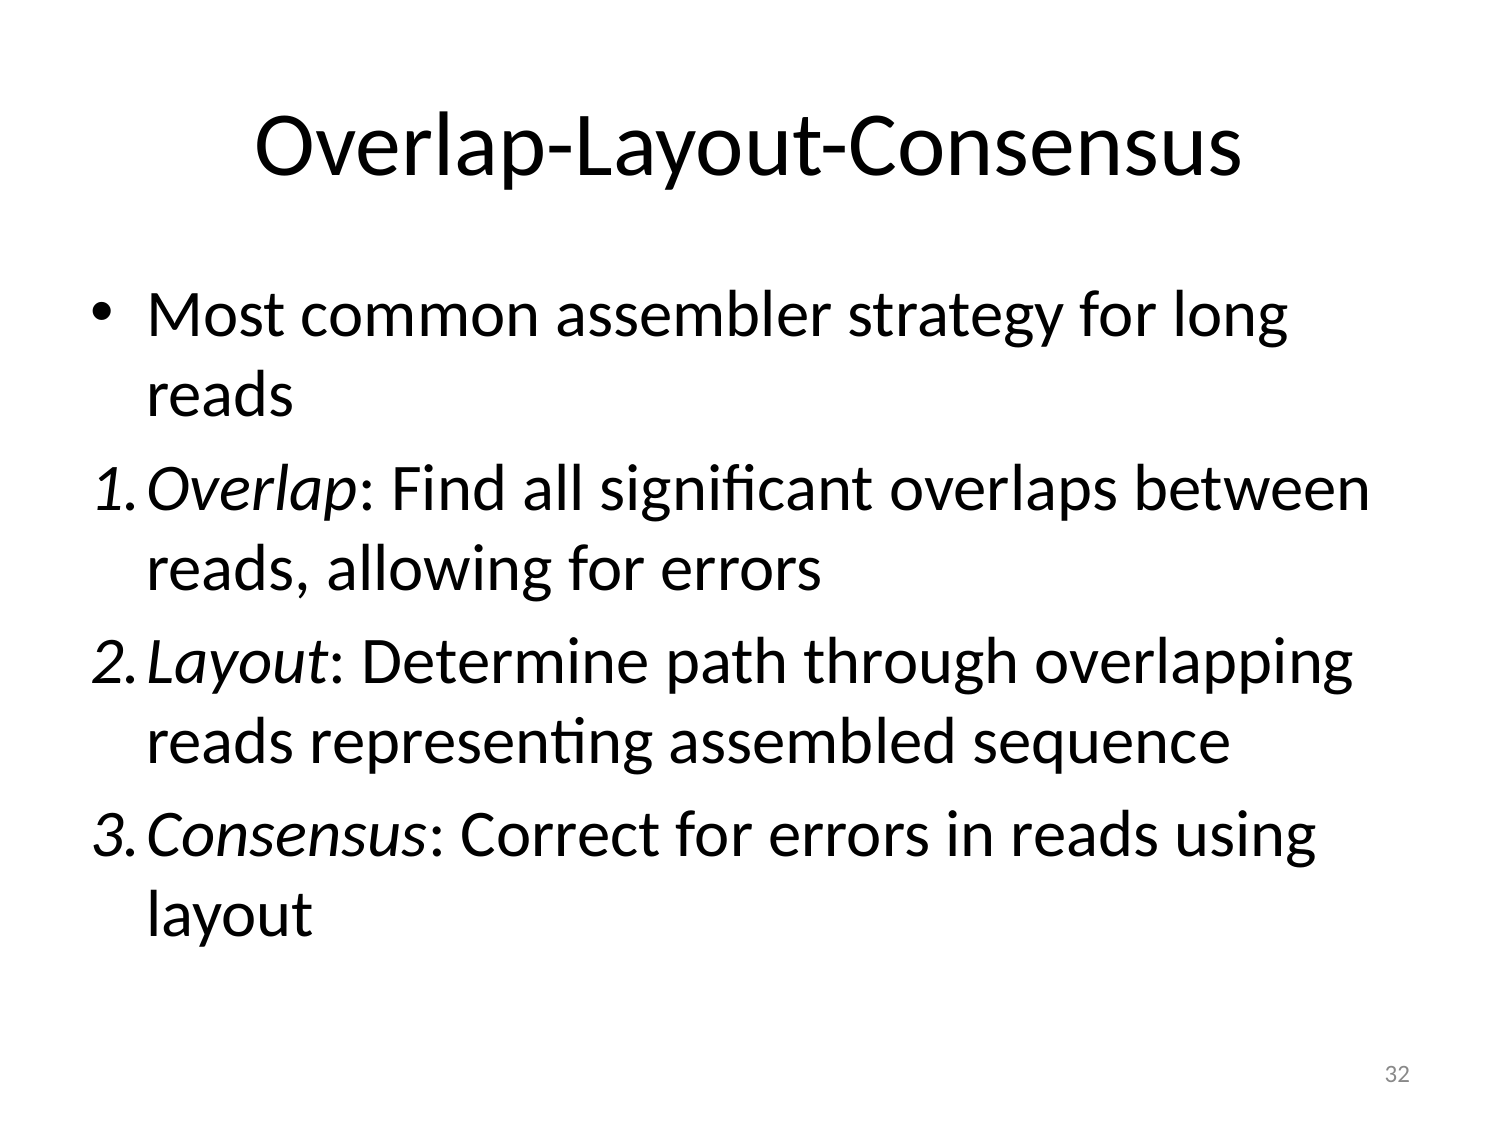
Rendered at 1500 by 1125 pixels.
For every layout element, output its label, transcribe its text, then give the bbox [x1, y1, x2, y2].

title Overlap-Layout-Consensus [75, 45, 1425, 233]
list Most common assembler strategy for long reads Overlap: Find all significant overlaps between reads, allowing for errors Layout: Determine path through overlapping reads representing assembled sequence Consensus: Correct for errors in reads using layout [75, 262, 1425, 1005]
slide_number 32 [1074, 1042, 1425, 1103]
